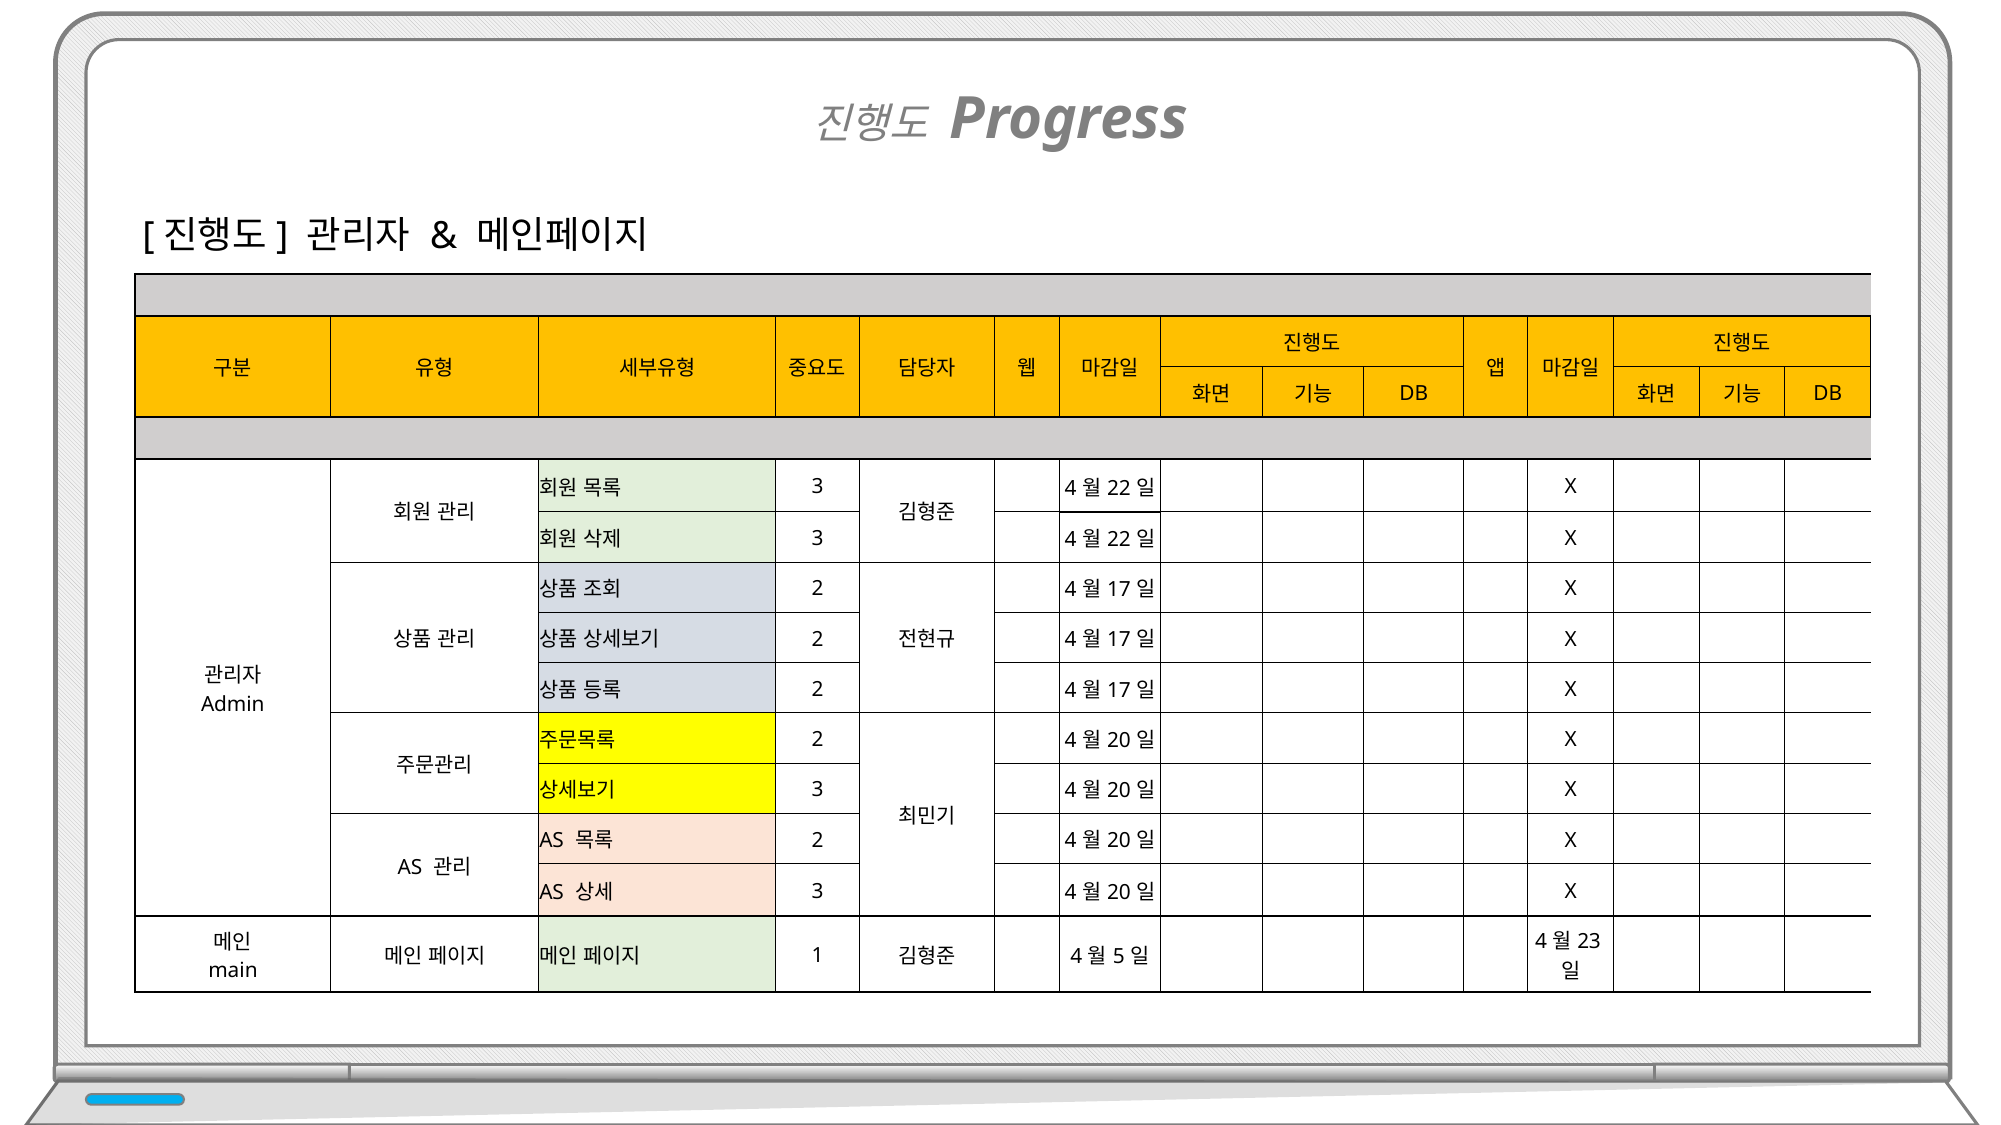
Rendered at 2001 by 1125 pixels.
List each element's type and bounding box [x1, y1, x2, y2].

text_box [24, 13, 1978, 1125]
